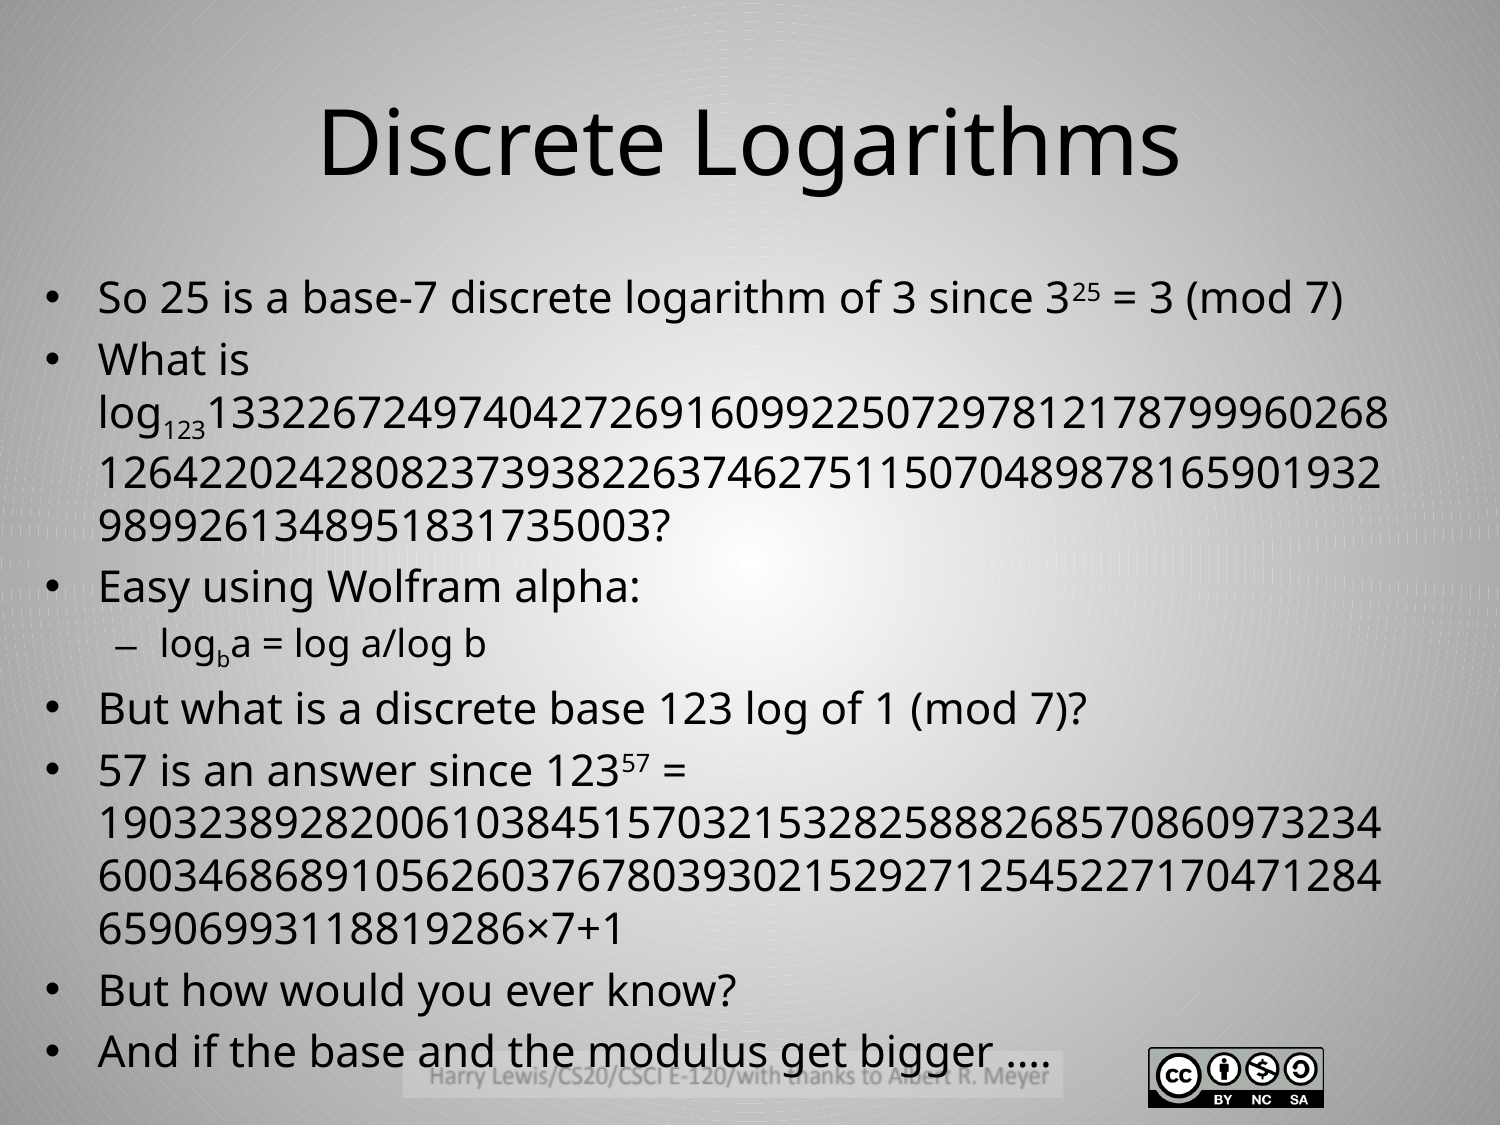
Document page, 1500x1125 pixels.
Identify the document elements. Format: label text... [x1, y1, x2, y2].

list So 25 is a base-7 discrete logarithm of 3 since 325 = 3 (mod 7) What is log123133226724974042726916099225072978121787999602681264220242808237393822637462751150704898781659019329899261348951831735003? Easy using Wolfram alpha: logba = log a/log b But what is a discrete base 123 log of 1 (mod 7)? 57 is an answer since 12357 = 19032389282006103845157032153282588826857086097323460034686891056260376780393021529271254522717047128465906993118819286×7+1 But how would you ever know? And if the base and the modulus get bigger …. [29, 262, 1425, 1089]
picture [1148, 1089, 1324, 1108]
title Discrete Logarithms [75, 45, 1425, 233]
